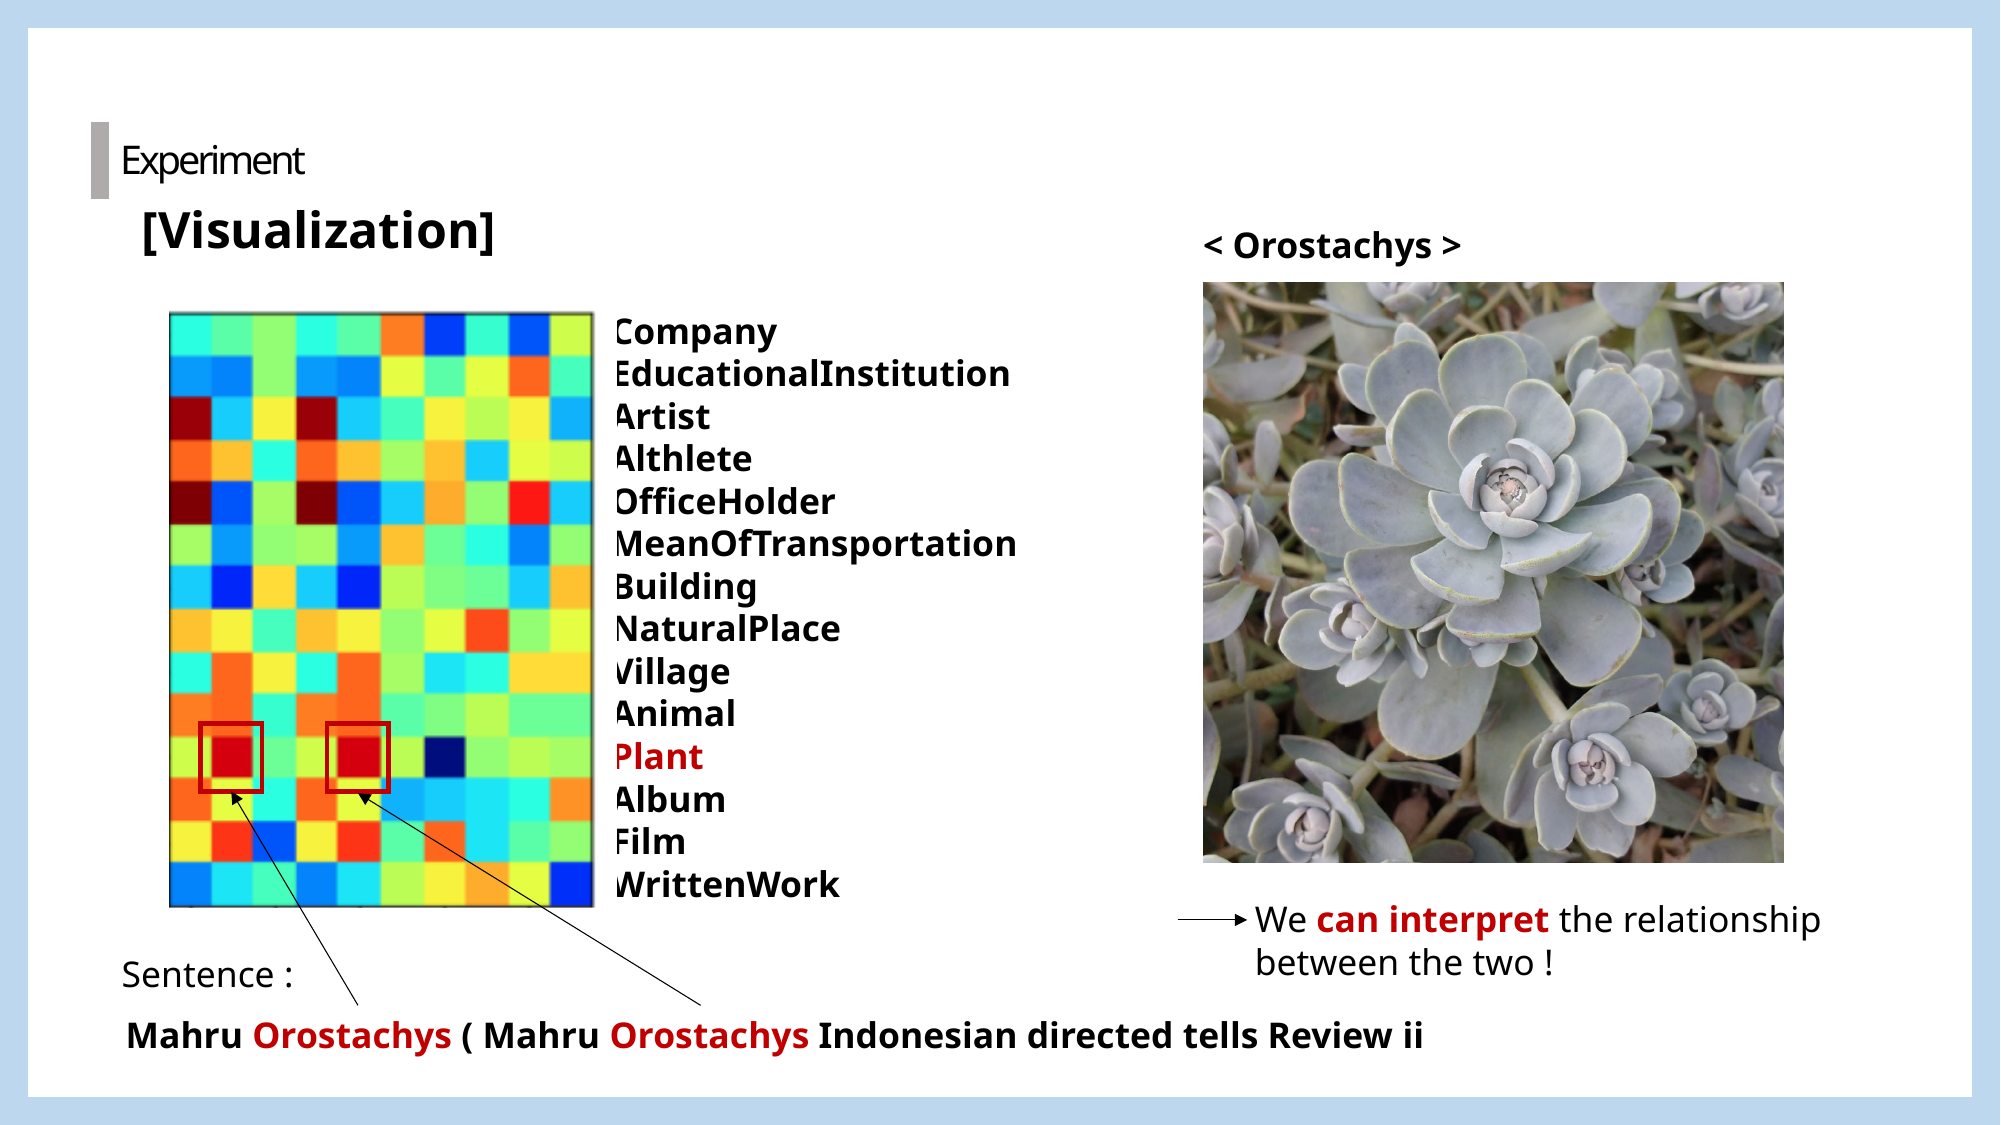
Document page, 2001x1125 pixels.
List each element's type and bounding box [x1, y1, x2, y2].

text_box [231, 791, 358, 1006]
picture [120, 301, 617, 967]
text_box [358, 793, 701, 1006]
picture [1203, 282, 1784, 863]
text_box [0, 0, 2000, 1125]
